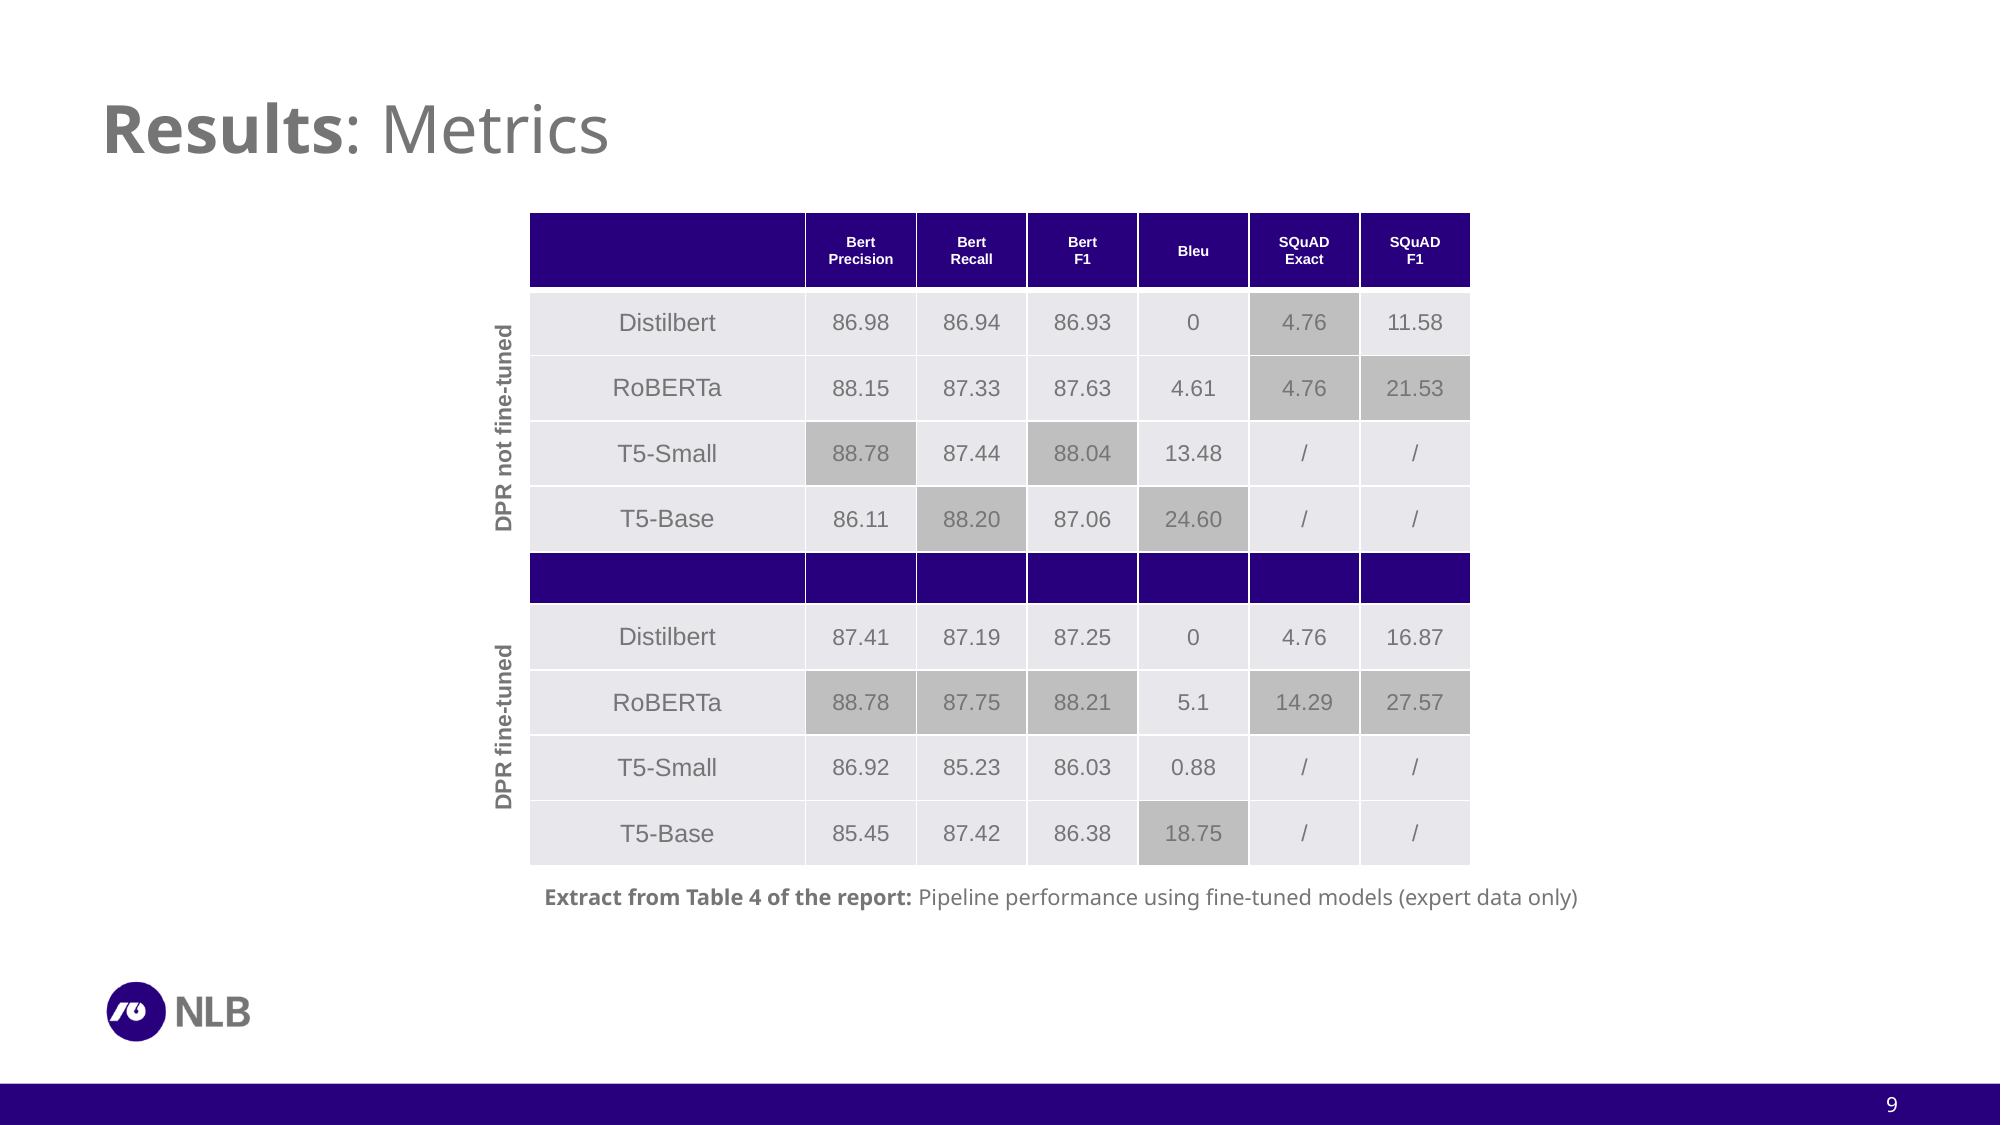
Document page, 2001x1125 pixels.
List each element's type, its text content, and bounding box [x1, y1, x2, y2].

table_cell 88.20​ [917, 487, 1026, 551]
picture [0, 974, 2000, 1125]
table_cell 87.06​ [1028, 487, 1137, 551]
table_cell 0​ [1139, 605, 1248, 669]
table_cell 87.63​ [1028, 356, 1137, 420]
table_cell RoBERTa​ [530, 671, 805, 734]
text_box DPR not fine-tuned [481, 273, 524, 548]
table_cell T5-Small​ [530, 736, 805, 800]
table_cell 87.19​ [917, 605, 1026, 669]
table_cell ​ [806, 553, 916, 603]
table_cell ​ [1250, 553, 1359, 603]
table_cell 0.88​ [1139, 736, 1248, 800]
table_cell 21.53​ [1361, 356, 1470, 420]
table_cell 85.45​ [806, 801, 916, 865]
table_cell /​ [1250, 801, 1359, 865]
table_cell Distilbert​ [530, 605, 805, 669]
table_cell 87.75​ [917, 671, 1026, 734]
table_cell /​ [1250, 487, 1359, 551]
table_cell ​ [1028, 553, 1137, 603]
table_cell 86.92​ [806, 736, 916, 800]
table_cell RoBERTa​ [530, 356, 805, 420]
table_cell 18.75​ [1139, 801, 1248, 865]
table_cell 16.87​ [1361, 605, 1470, 669]
table_cell 86.38​ [1028, 801, 1137, 865]
table_header SQuAD​ Exact​ [1250, 213, 1359, 287]
table_cell 87.42​ [917, 801, 1026, 865]
table_cell /​ [1361, 736, 1470, 800]
table_cell 88.04​ [1028, 422, 1137, 485]
table_cell 5.1​ [1139, 671, 1248, 734]
table_header Bert​ Recall​ [917, 213, 1026, 287]
slide_number 9 [1629, 1090, 1898, 1121]
table_header Bert​ Precision​ [806, 213, 916, 287]
table_cell /​ [1250, 736, 1359, 800]
table_cell 86.03​ [1028, 736, 1137, 800]
table_cell 4.76​ [1250, 293, 1359, 355]
title Results: Metrics [86, 59, 1913, 180]
table_cell 86.11​ [806, 487, 916, 551]
table_cell 85.23​ [917, 736, 1026, 800]
table_cell 14.29​ [1250, 671, 1359, 734]
table_cell 88.21​ [1028, 671, 1137, 734]
table_cell ​ [917, 553, 1026, 603]
table_cell /​ [1361, 422, 1470, 485]
table_header SQuAD​ F1​ [1361, 213, 1470, 287]
table_cell 88.78​ [806, 422, 916, 485]
table_cell /​ [1250, 422, 1359, 485]
table_cell ​ [530, 553, 805, 603]
table_cell /​ [1361, 801, 1470, 865]
table_cell 87.25​ [1028, 605, 1137, 669]
table_cell 11.58​ [1361, 293, 1470, 355]
table_header ​ [530, 213, 805, 287]
table_cell 4.76​ [1250, 605, 1359, 669]
table_cell 4.61​ [1139, 356, 1248, 420]
table_cell 87.41​ [806, 605, 916, 669]
table_cell 86.94​ [917, 293, 1026, 355]
table_cell 88.15​ [806, 356, 916, 420]
text_box DPR fine-tuned [481, 596, 524, 826]
table_cell 87.33​ [917, 356, 1026, 420]
table_cell 88.78​ [806, 671, 916, 734]
table_cell 0​ [1139, 293, 1248, 355]
table_cell 27.57​ [1361, 671, 1470, 734]
table_cell T5-Small​ [530, 422, 805, 485]
table_cell 13.48​ [1139, 422, 1248, 485]
table_cell T5-Base​ [530, 487, 805, 551]
table_cell ​ [1139, 553, 1248, 603]
table_cell Distilbert​ [530, 293, 805, 355]
table_cell 24.60​ [1139, 487, 1248, 551]
table_cell ​ [1361, 553, 1470, 603]
table_cell 87.44​ [917, 422, 1026, 485]
table_header Bleu​ [1139, 213, 1248, 287]
text_box Extract from Table 4 of the report: Pipeline performance using fine-tuned models (expert data only) [529, 868, 1832, 906]
table_cell 86.93​ [1028, 293, 1137, 355]
table_cell 86.98​ [806, 293, 916, 355]
table_cell /​ [1361, 487, 1470, 551]
table_cell T5-Base​ [530, 801, 805, 865]
table_cell 4.76​ [1250, 356, 1359, 420]
table_header Bert​ F1​ [1028, 213, 1137, 287]
